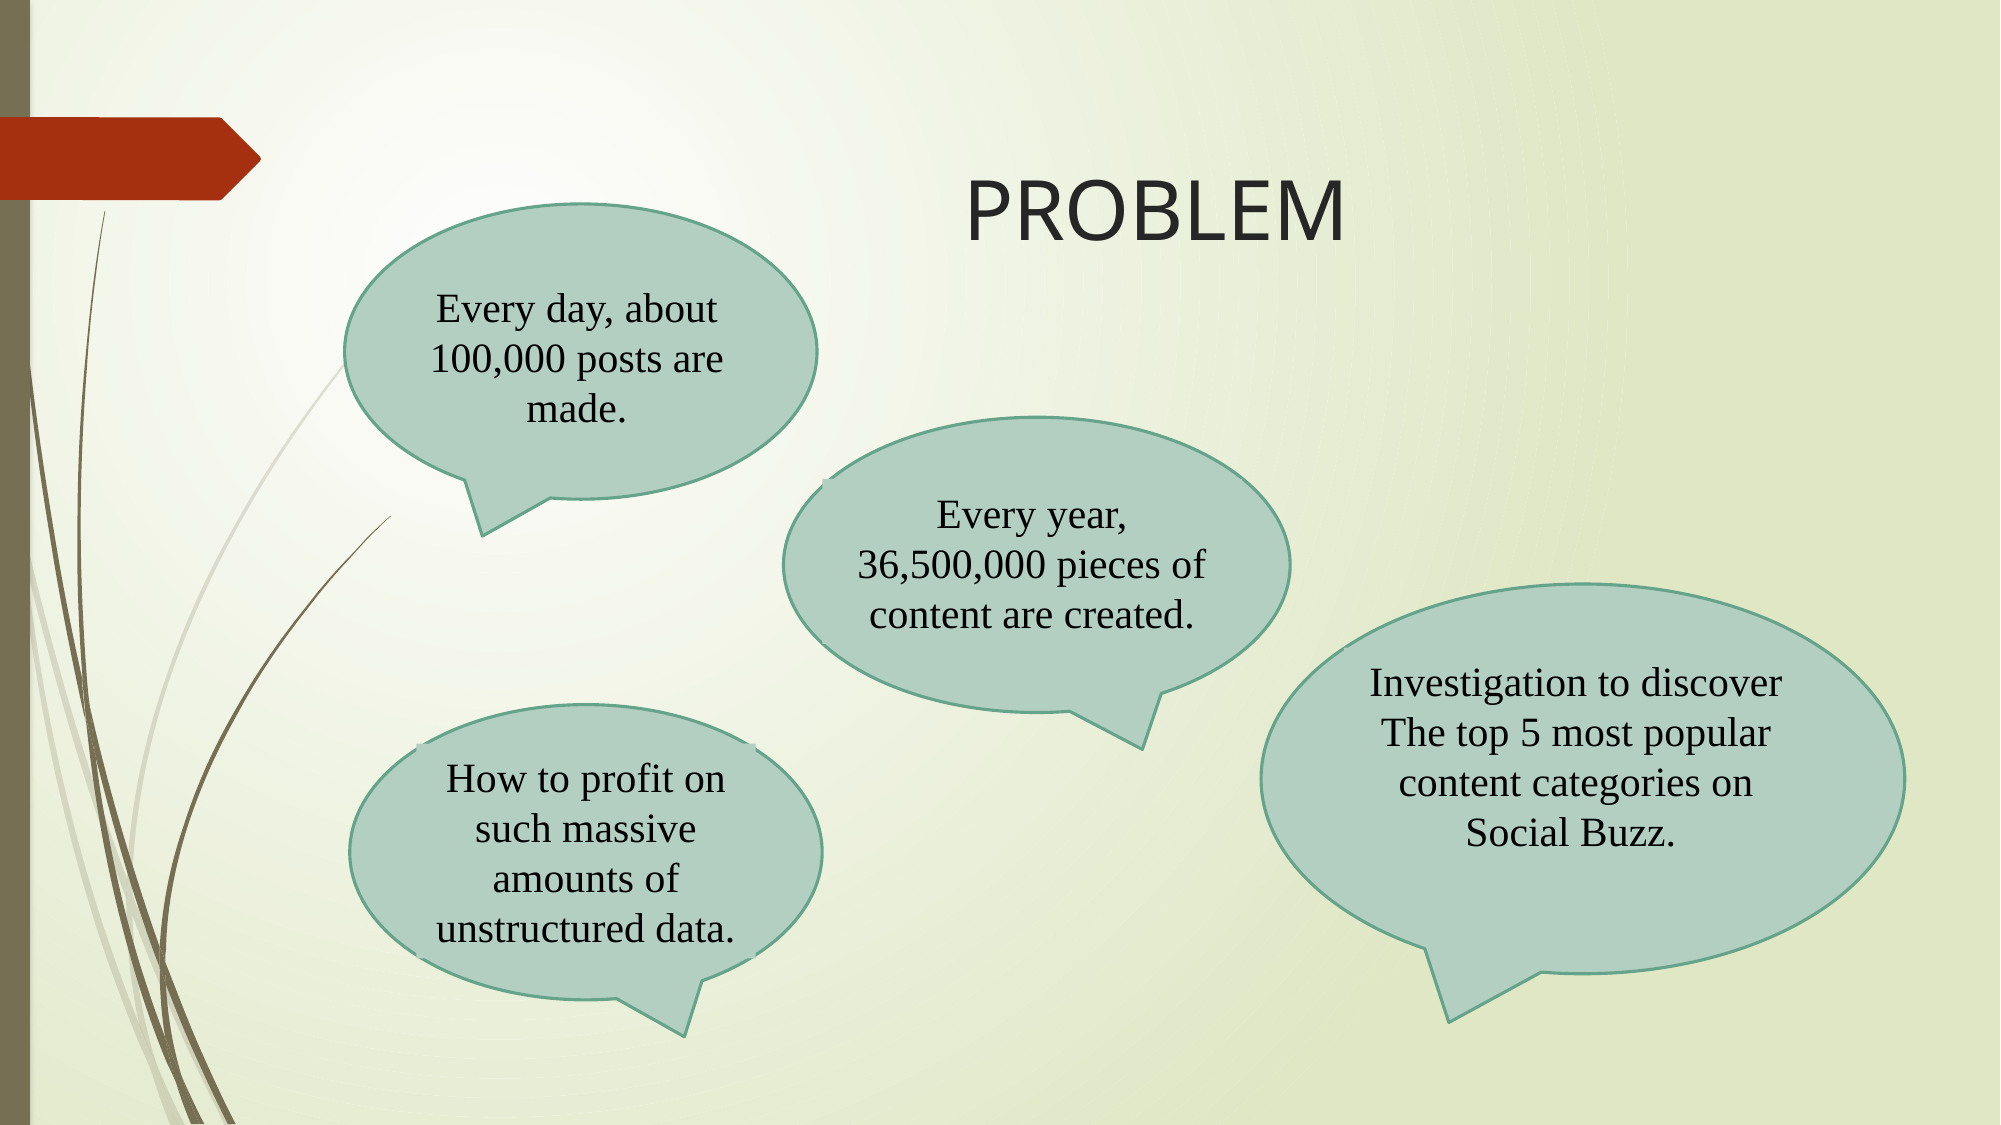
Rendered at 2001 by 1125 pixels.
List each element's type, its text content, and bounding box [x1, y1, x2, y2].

title PROBLEM [425, 102, 1888, 313]
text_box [349, 704, 823, 1001]
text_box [1260, 583, 1906, 974]
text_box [783, 416, 1291, 713]
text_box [344, 203, 818, 500]
